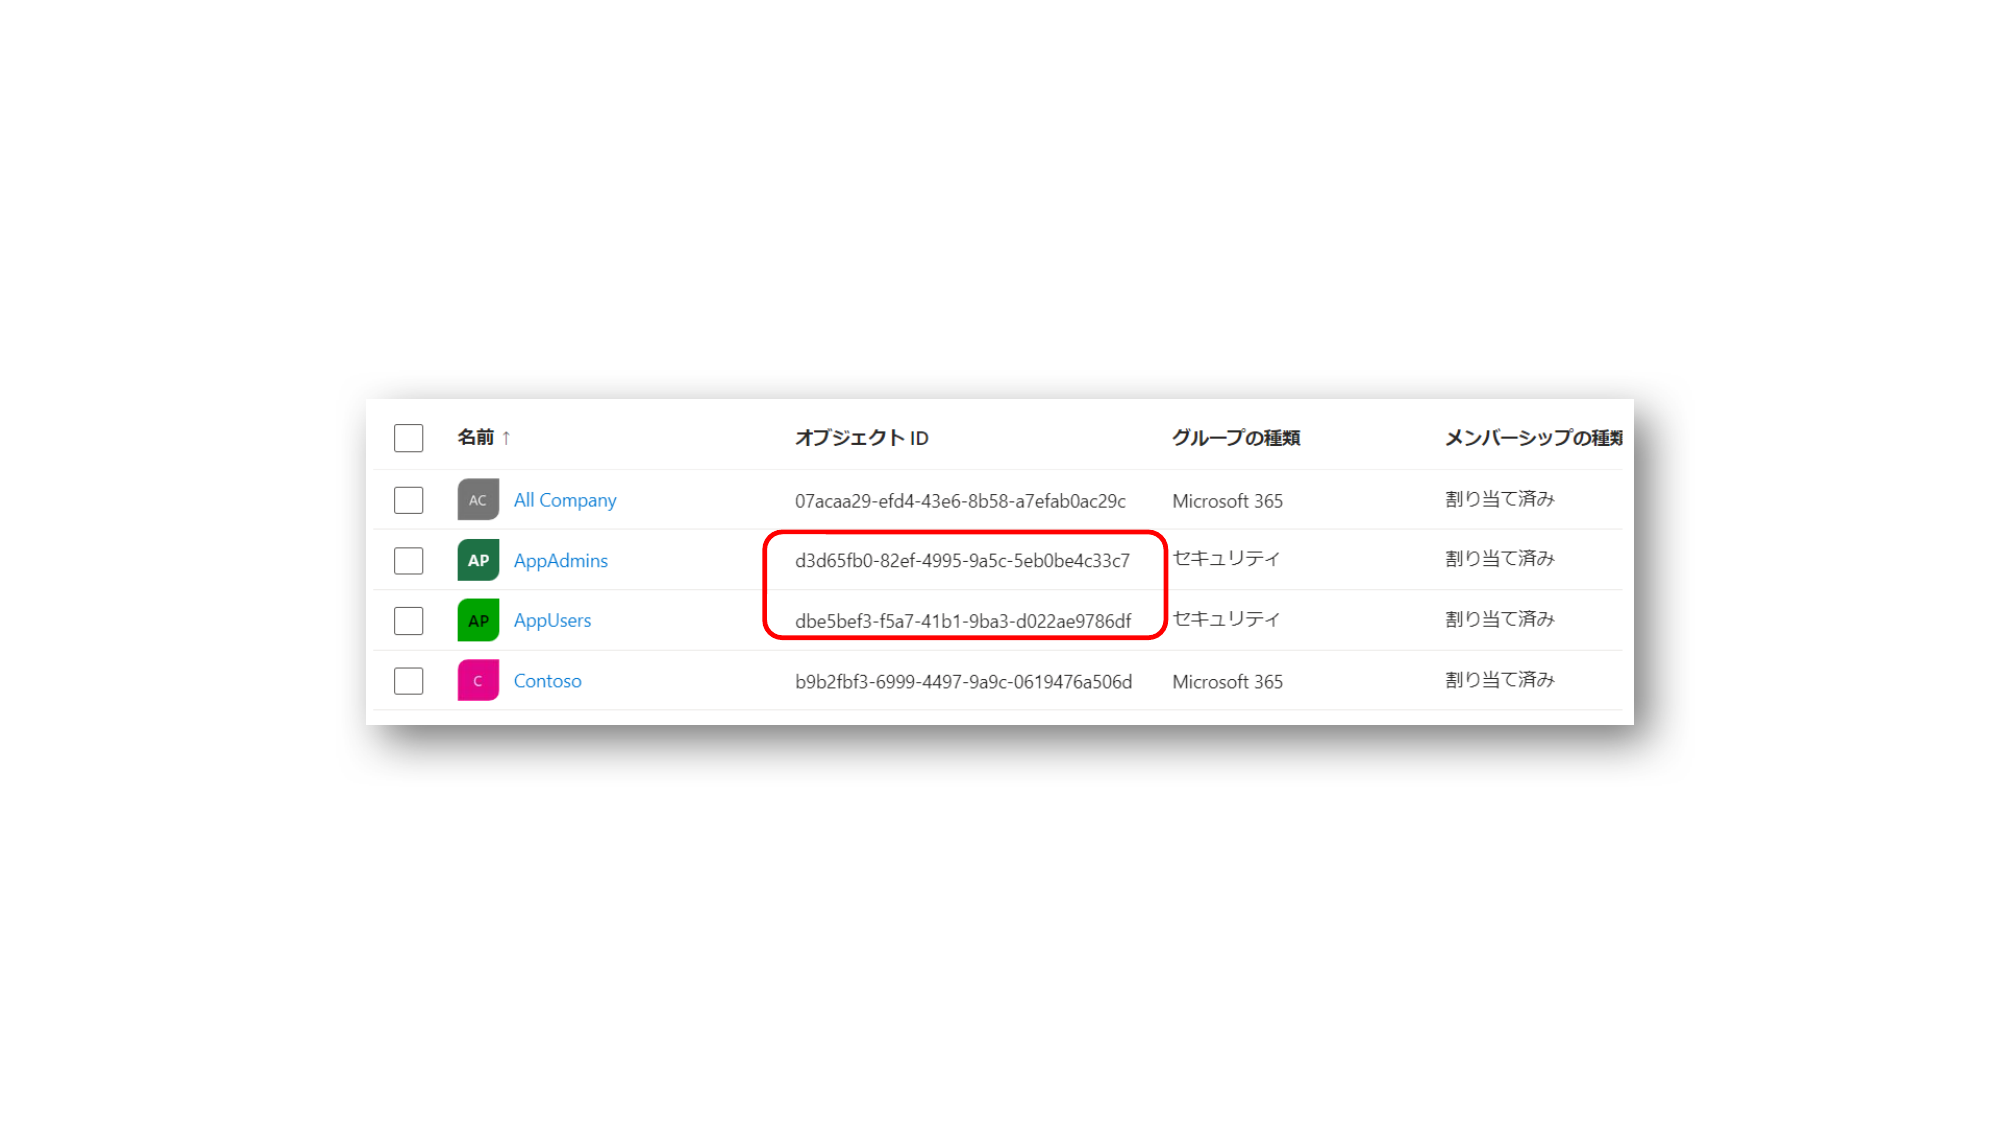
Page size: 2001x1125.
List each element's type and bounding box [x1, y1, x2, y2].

picture [365, 399, 1635, 726]
